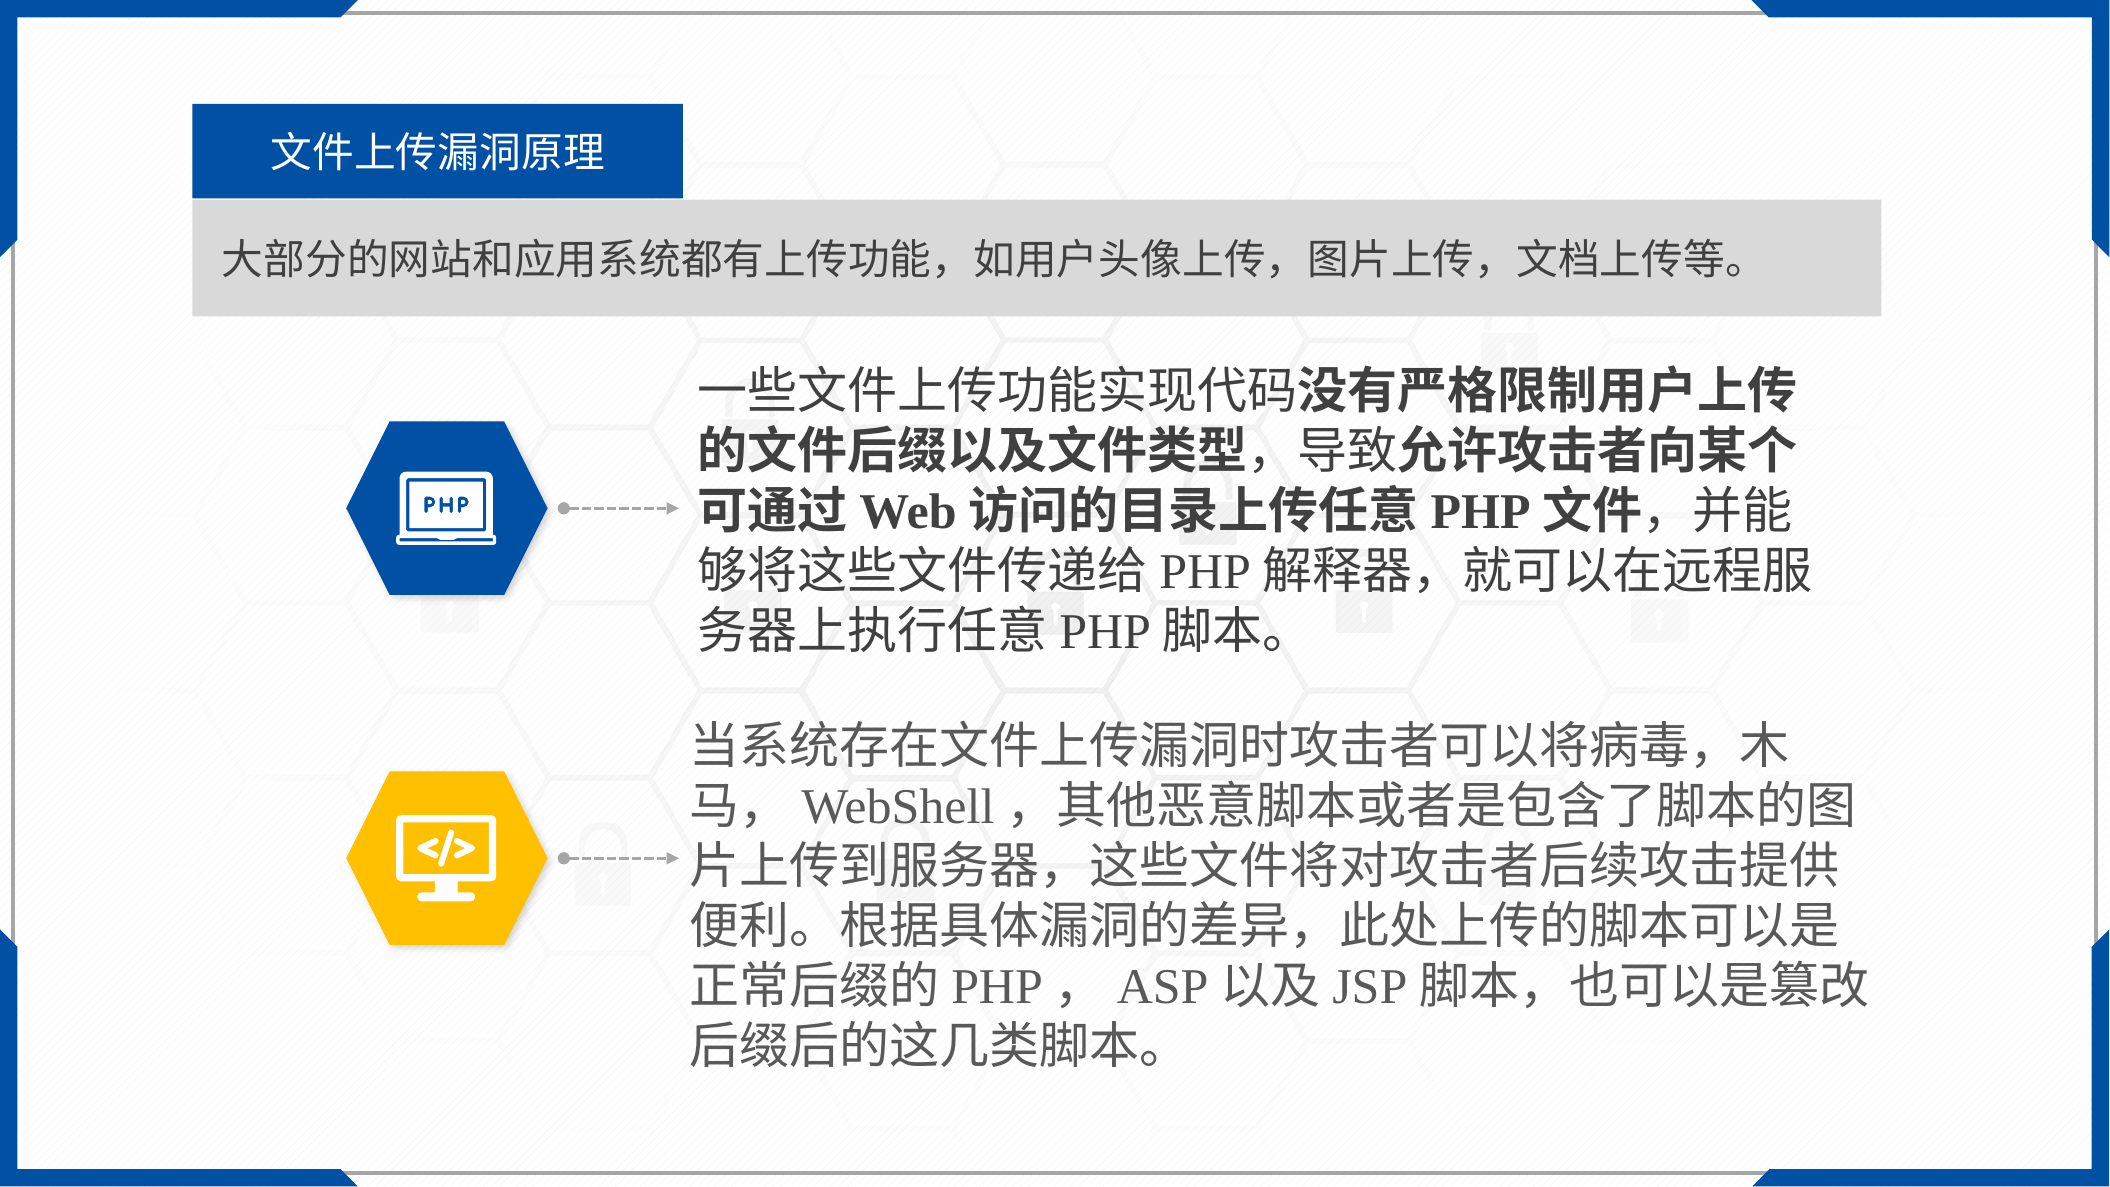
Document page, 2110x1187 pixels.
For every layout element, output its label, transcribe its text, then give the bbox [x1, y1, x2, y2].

text_box 文件上传漏洞原理 [192, 103, 683, 199]
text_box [346, 703, 1886, 1083]
picture [80, 0, 2029, 1187]
text_box 大部分的网站和应用系统都有上传功能，如用户头像上传，图片上传，文档上传等。 [192, 199, 1882, 317]
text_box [346, 349, 1835, 668]
